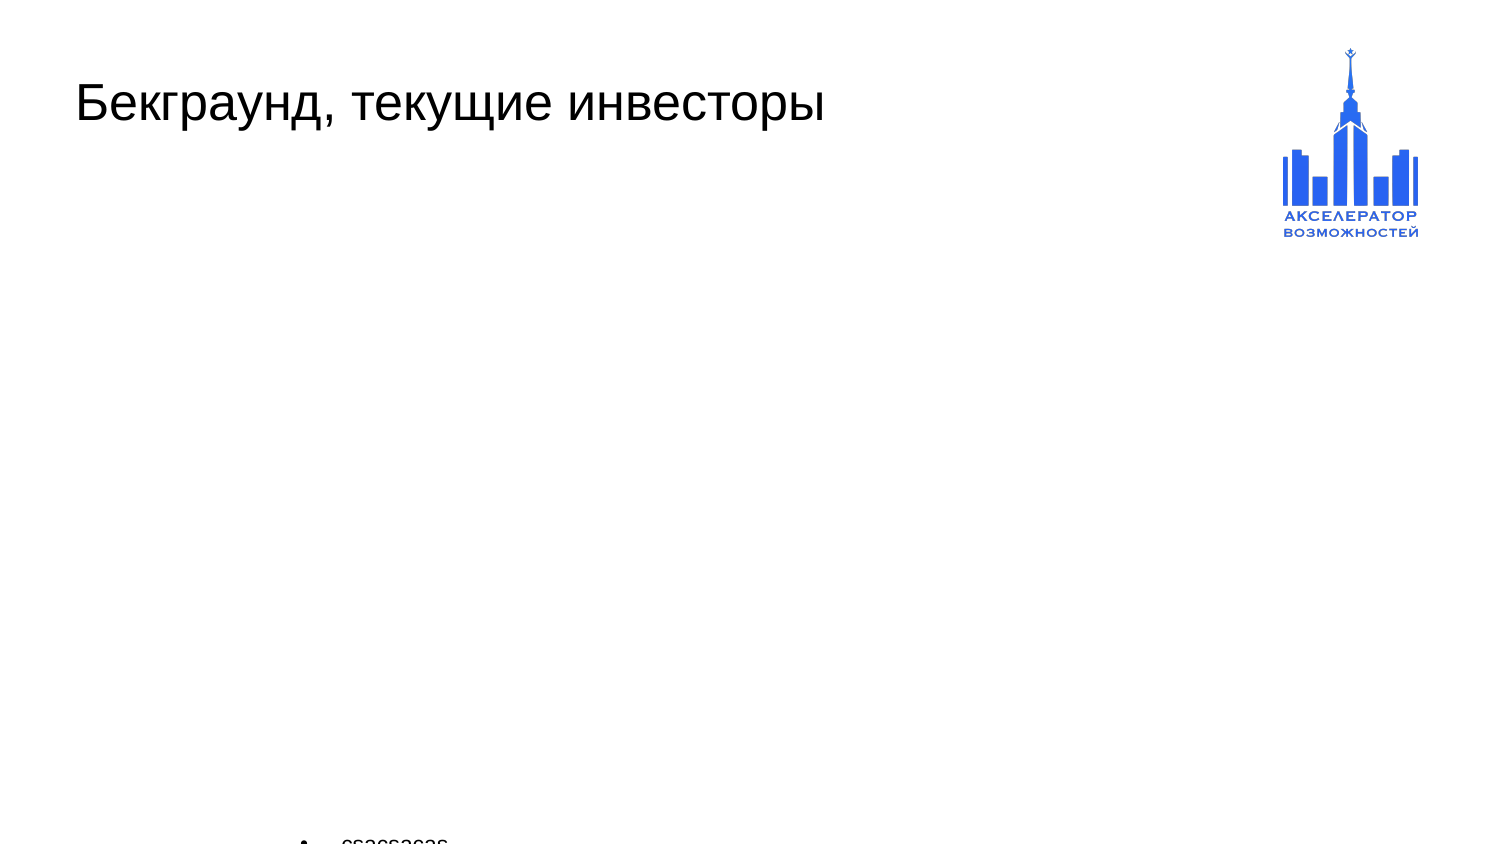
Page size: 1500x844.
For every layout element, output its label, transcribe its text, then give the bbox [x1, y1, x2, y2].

subtitle csacsacas [300, 600, 1500, 844]
title Бекграунд, текущие инвесторы [75, 33, 1425, 175]
picture [1283, 48, 1418, 237]
